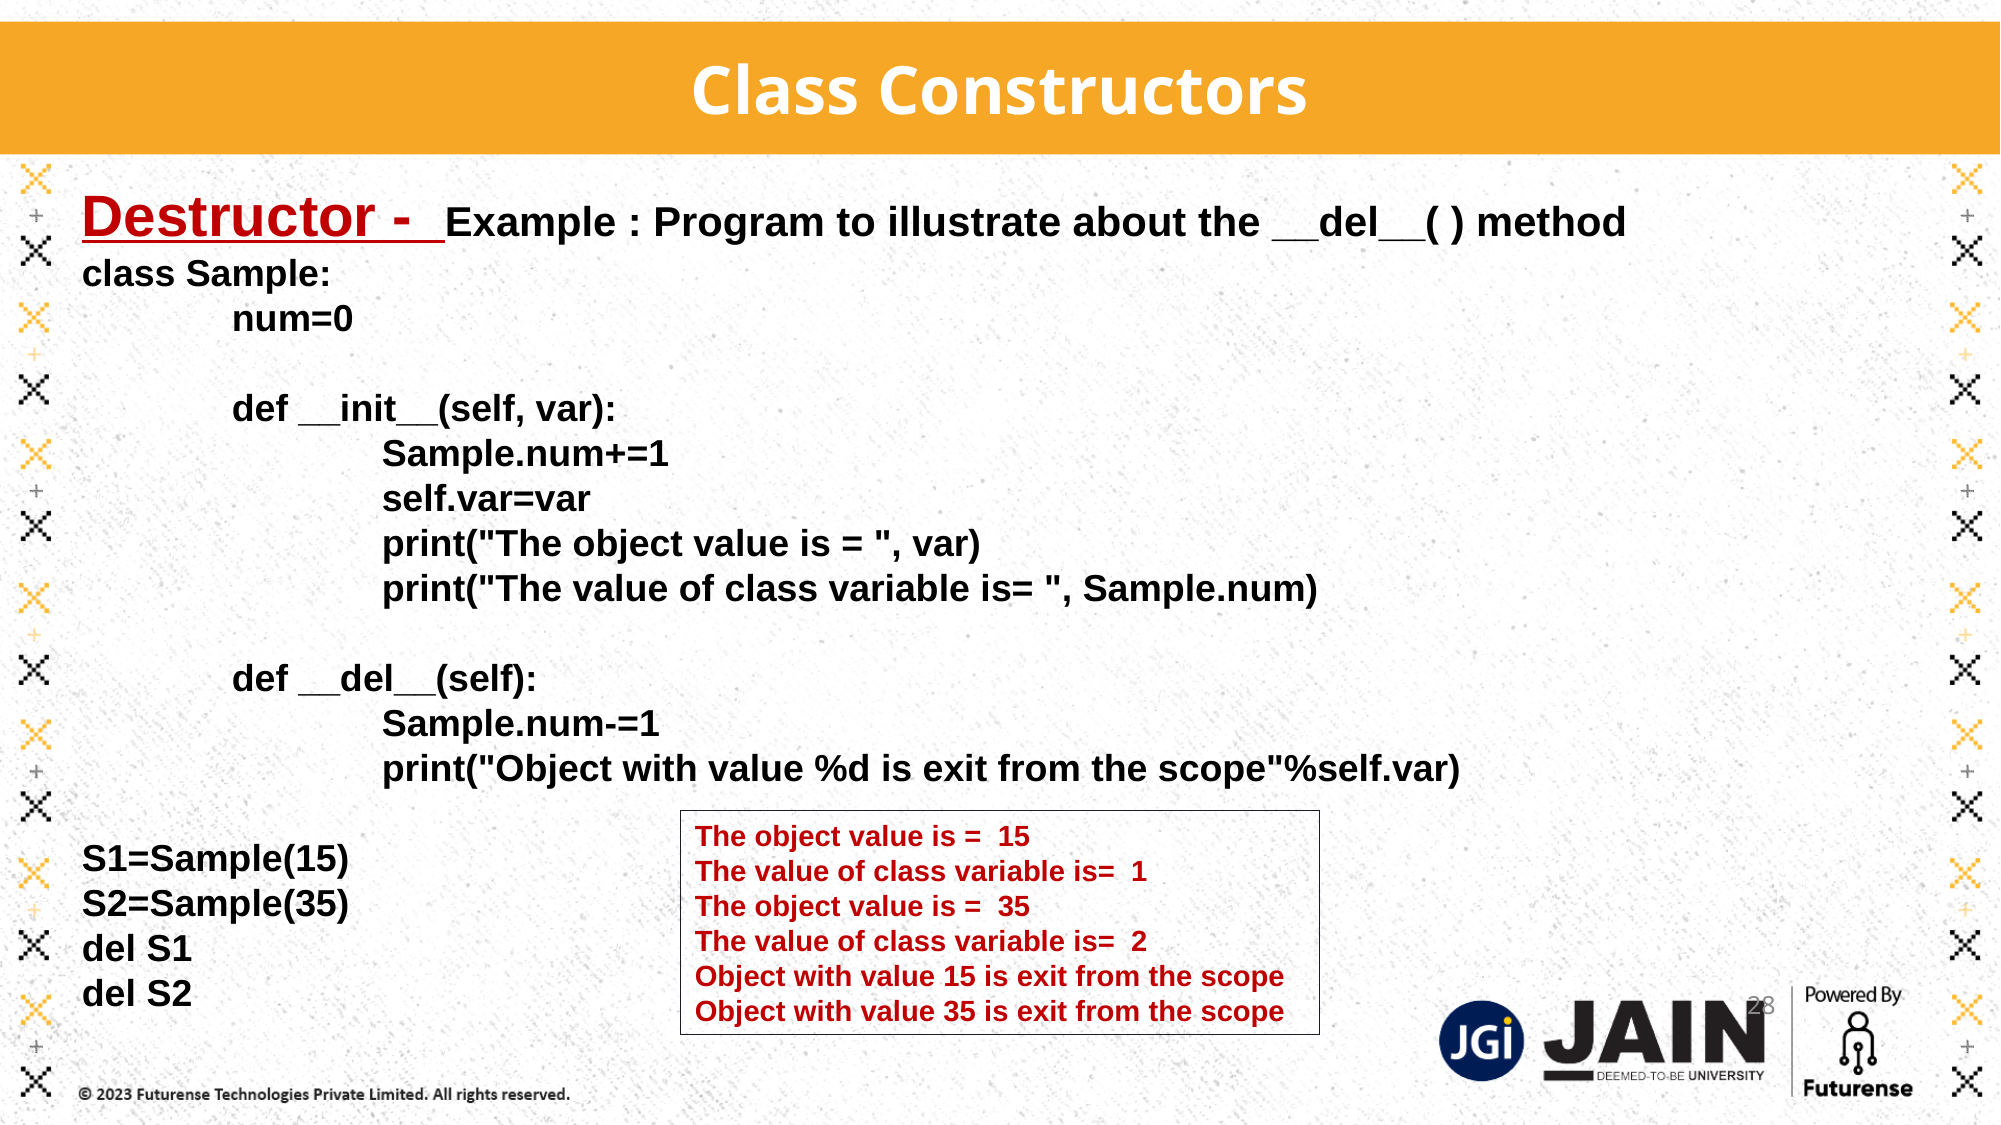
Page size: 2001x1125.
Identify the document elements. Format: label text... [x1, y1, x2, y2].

text_box Destructor - Example : Program to illustrate about the __del__( ) method class Sample: num=0 def __init__(self, var): Sample.num+=1 self.var=var print("The object value is = ", var) print("The value of class variable is= ", Sample.num) def __del__(self): Sample.num-=1 print("Object with value %d is exit from the scope"%self.var) S1=Sample(15) S2=Sample(35) del S1 del S2 [67, 171, 1905, 1079]
text_box The object value is = 15 The value of class variable is= 1 The object value is = 35 The value of class variable is= 2 Object with value 15 is exit from the scope Object with value 35 is exit from the scope [680, 810, 1320, 1035]
text_box Class Constructors [0, 21, 2000, 155]
picture [0, 0, 2001, 1125]
